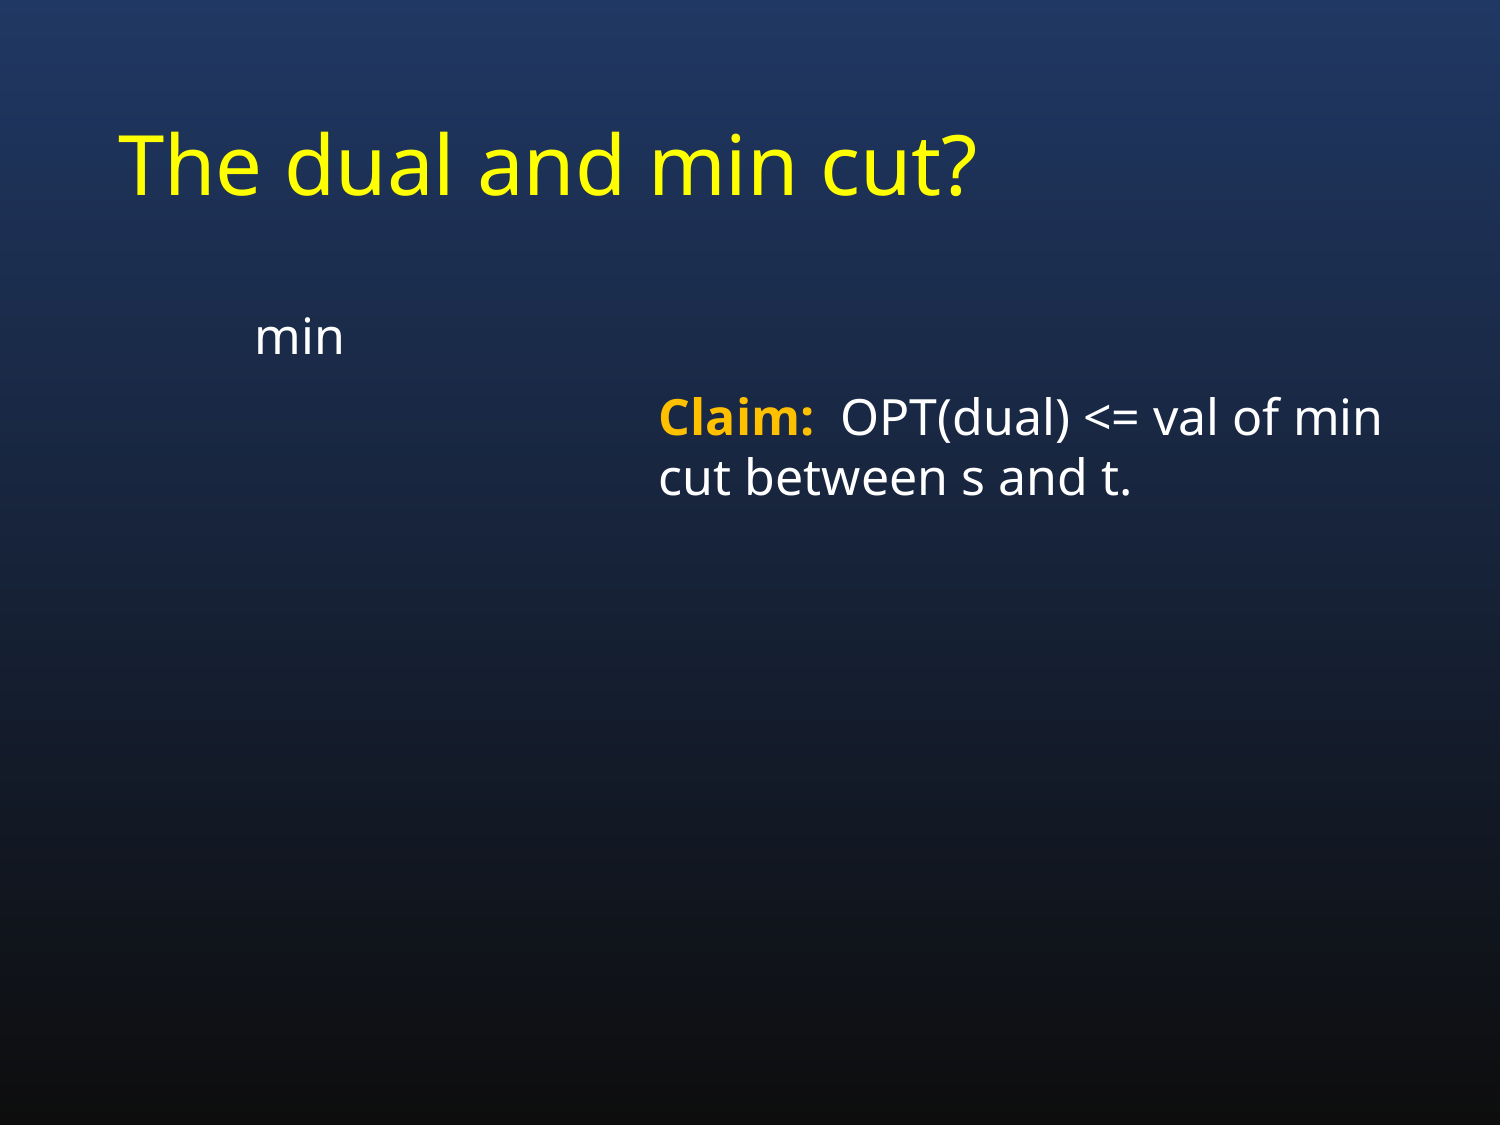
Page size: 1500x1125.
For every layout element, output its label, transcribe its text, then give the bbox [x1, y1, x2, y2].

text_box Claim: OPT(dual) <= val of min cut between s and t. [643, 296, 1413, 752]
title The dual and min cut? [103, 59, 1397, 278]
